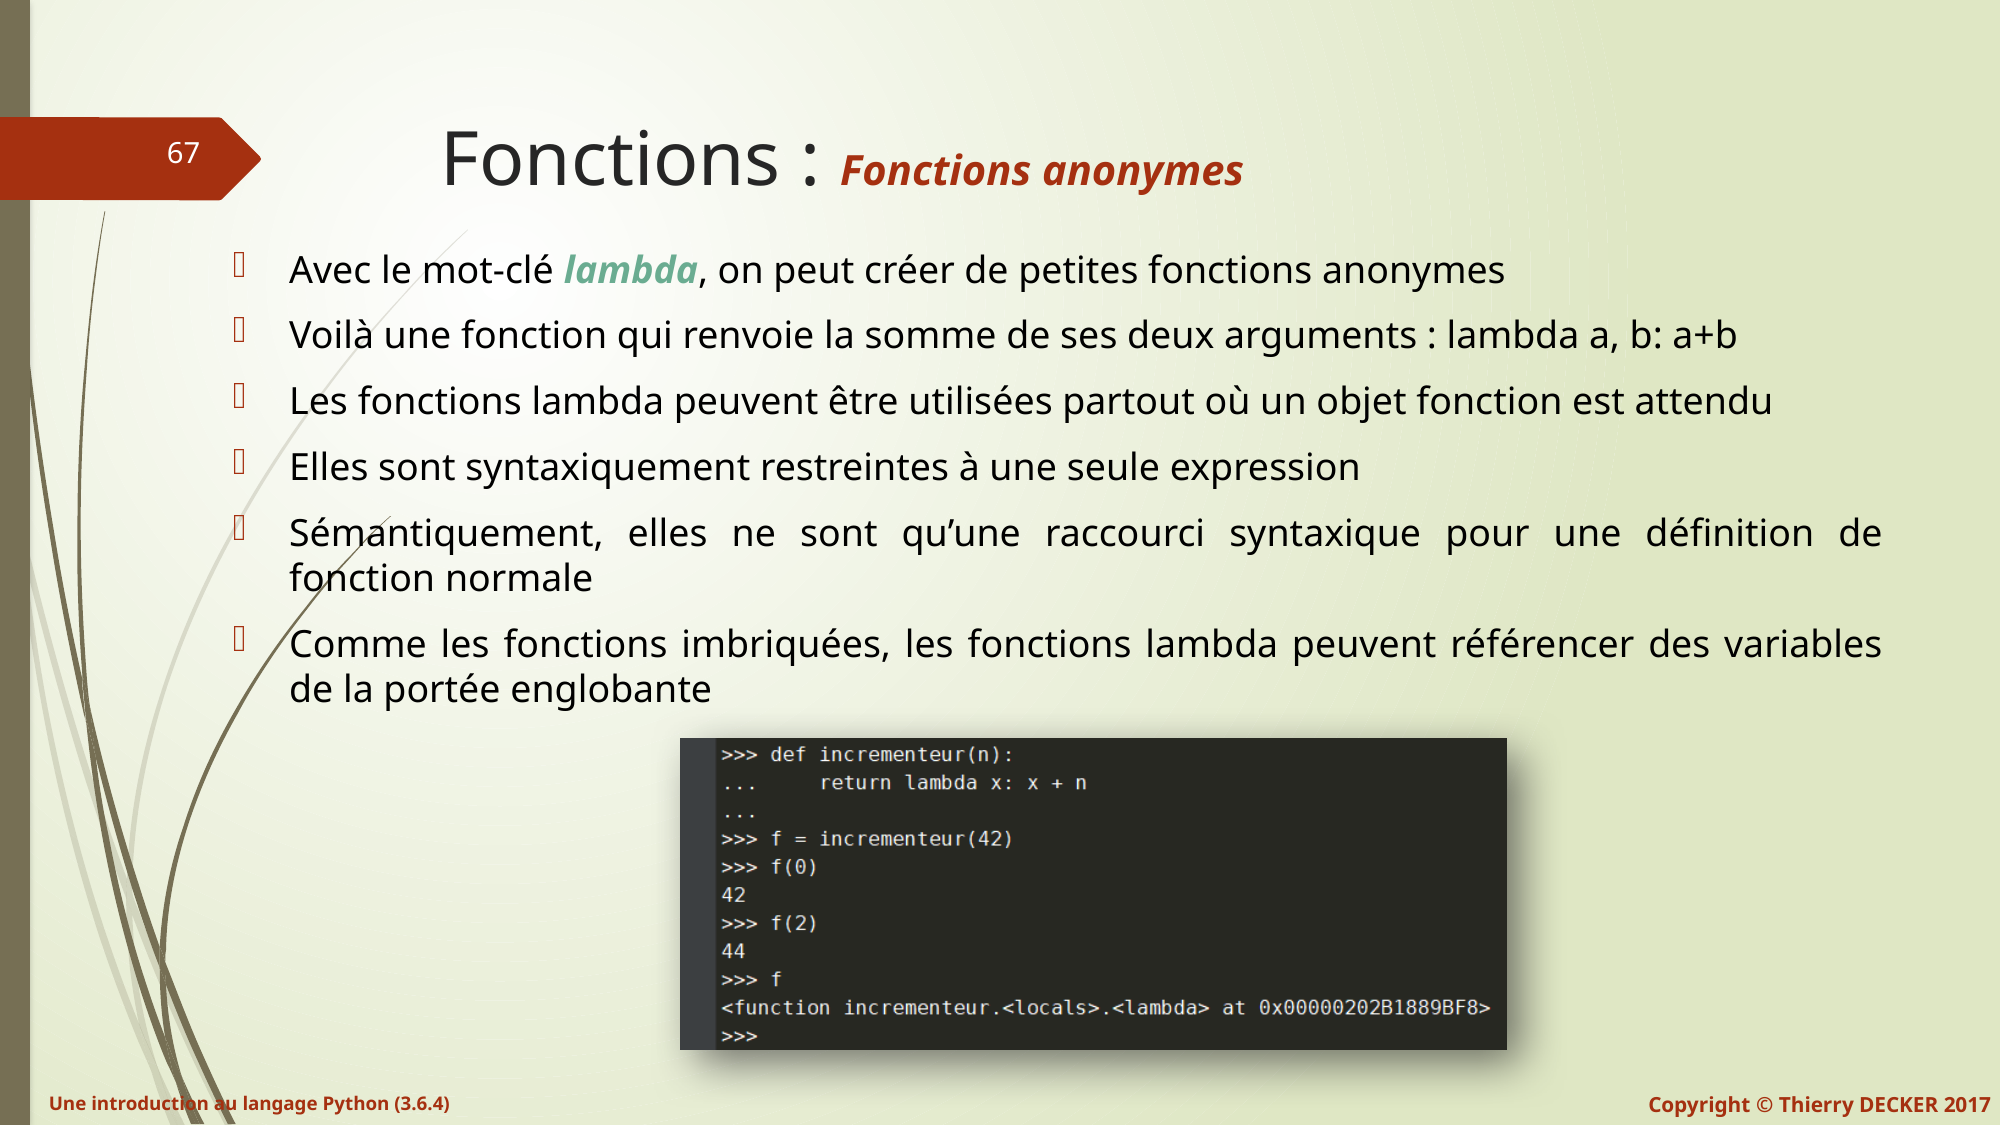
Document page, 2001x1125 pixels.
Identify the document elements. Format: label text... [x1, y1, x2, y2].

list Avec le mot-clé lambda, on peut créer de petites fonctions anonymes Voilà une fonction qui renvoie la somme de ses deux arguments : lambda a, b: a+b Les fonctions lambda peuvent être utilisées partout où un objet fonction est attendu Elles sont syntaxiquement restreintes à une seule expression Sémantiquement, elles ne sont qu’une raccourci syntaxique pour une définition de fonction normale Comme les fonctions imbriquées, les fonctions lambda peuvent référencer des variables de la portée englobante [217, 238, 1900, 714]
title Fonctions : Fonctions anonymes [425, 102, 1888, 238]
picture [680, 738, 1507, 1050]
